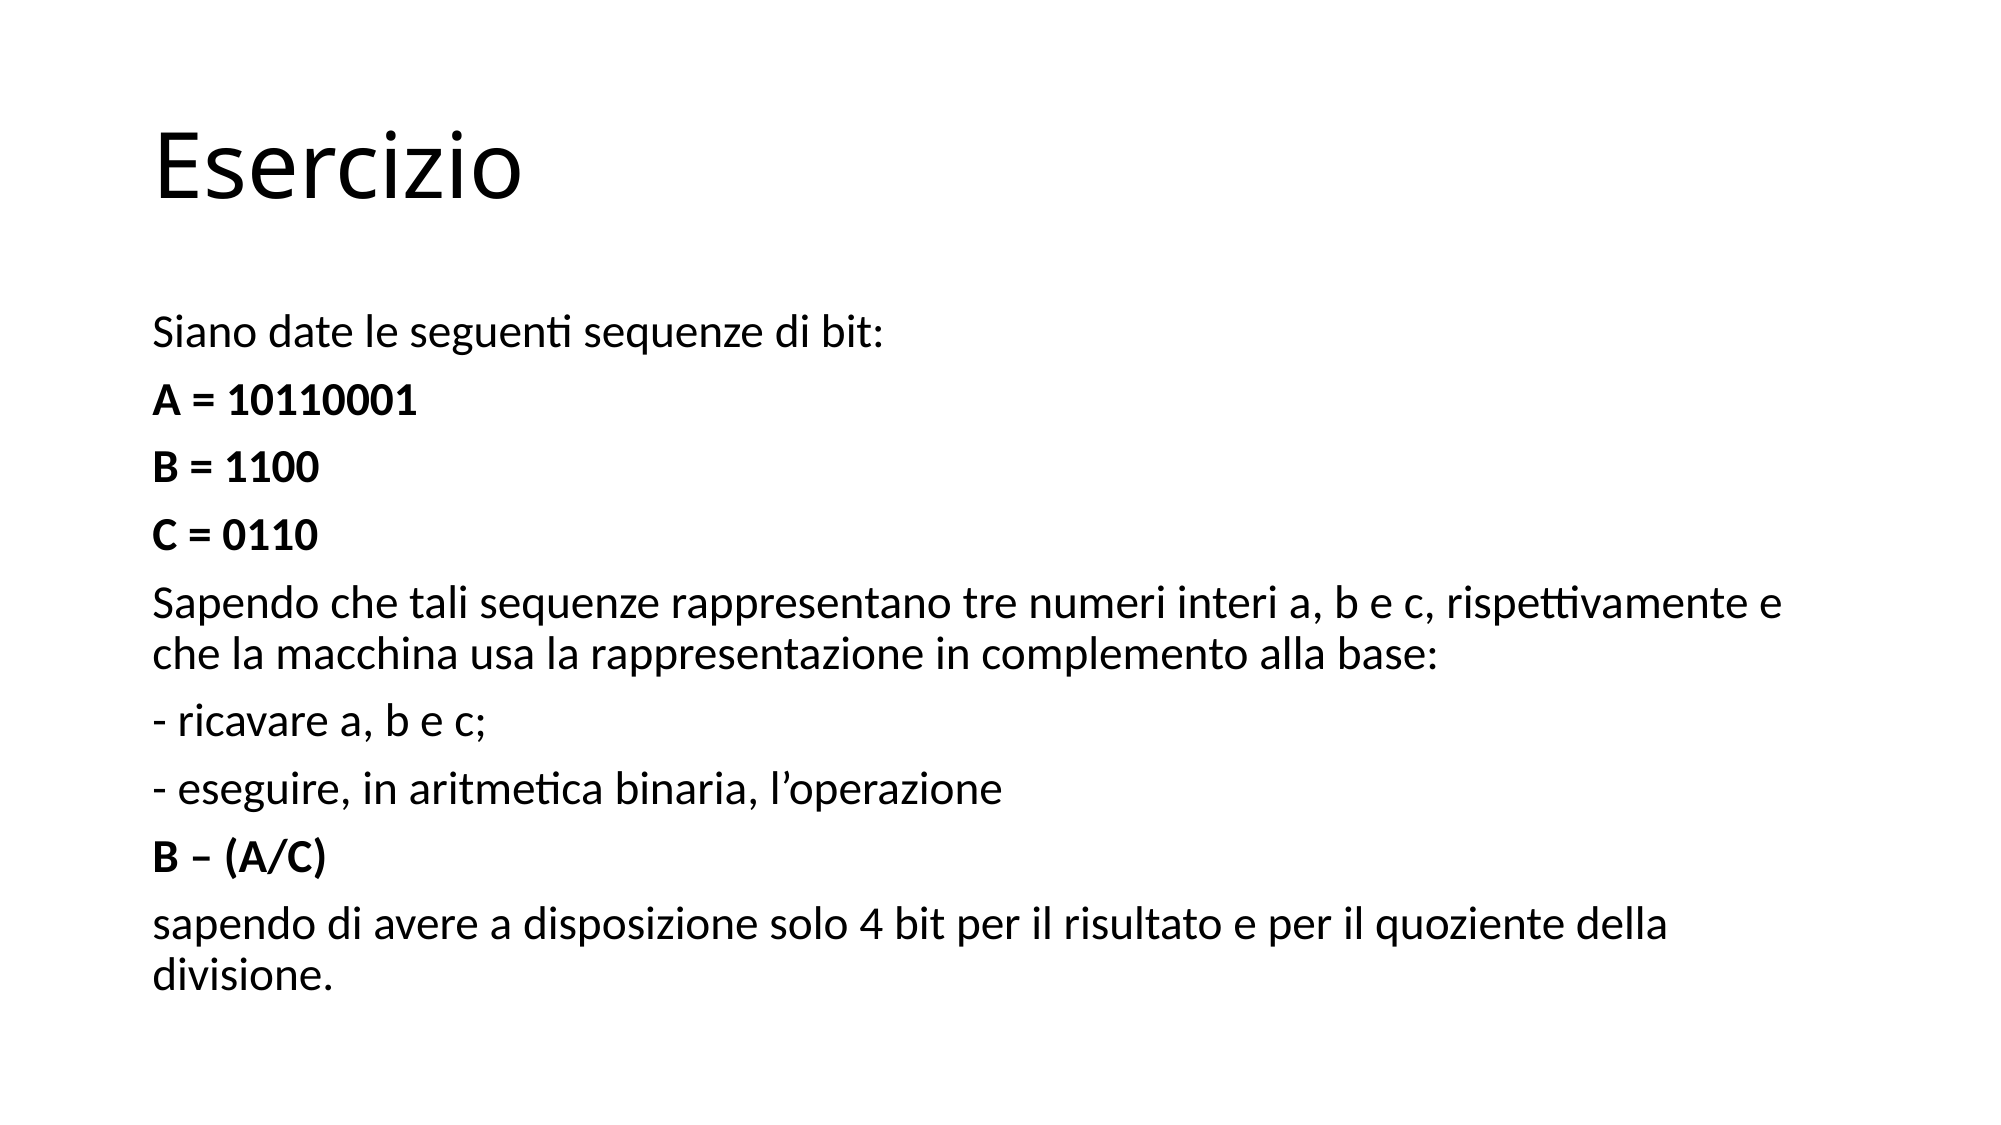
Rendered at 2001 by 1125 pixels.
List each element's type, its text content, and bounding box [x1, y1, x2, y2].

title Esercizio [137, 59, 1863, 278]
list Siano date le seguenti sequenze di bit: A = 10110001 B = 1100 C = 0110 Sapendo che tali sequenze rappresentano tre numeri interi a, b e c, rispettivamente e che la macchina usa la rappresentazione in complemento alla base: - ricavare a, b e c; - eseguire, in aritmetica binaria, l’operazione B – (A/C) sapendo di avere a disposizione solo 4 bit per il risultato e per il quoziente della divisione. [137, 299, 1863, 1014]
